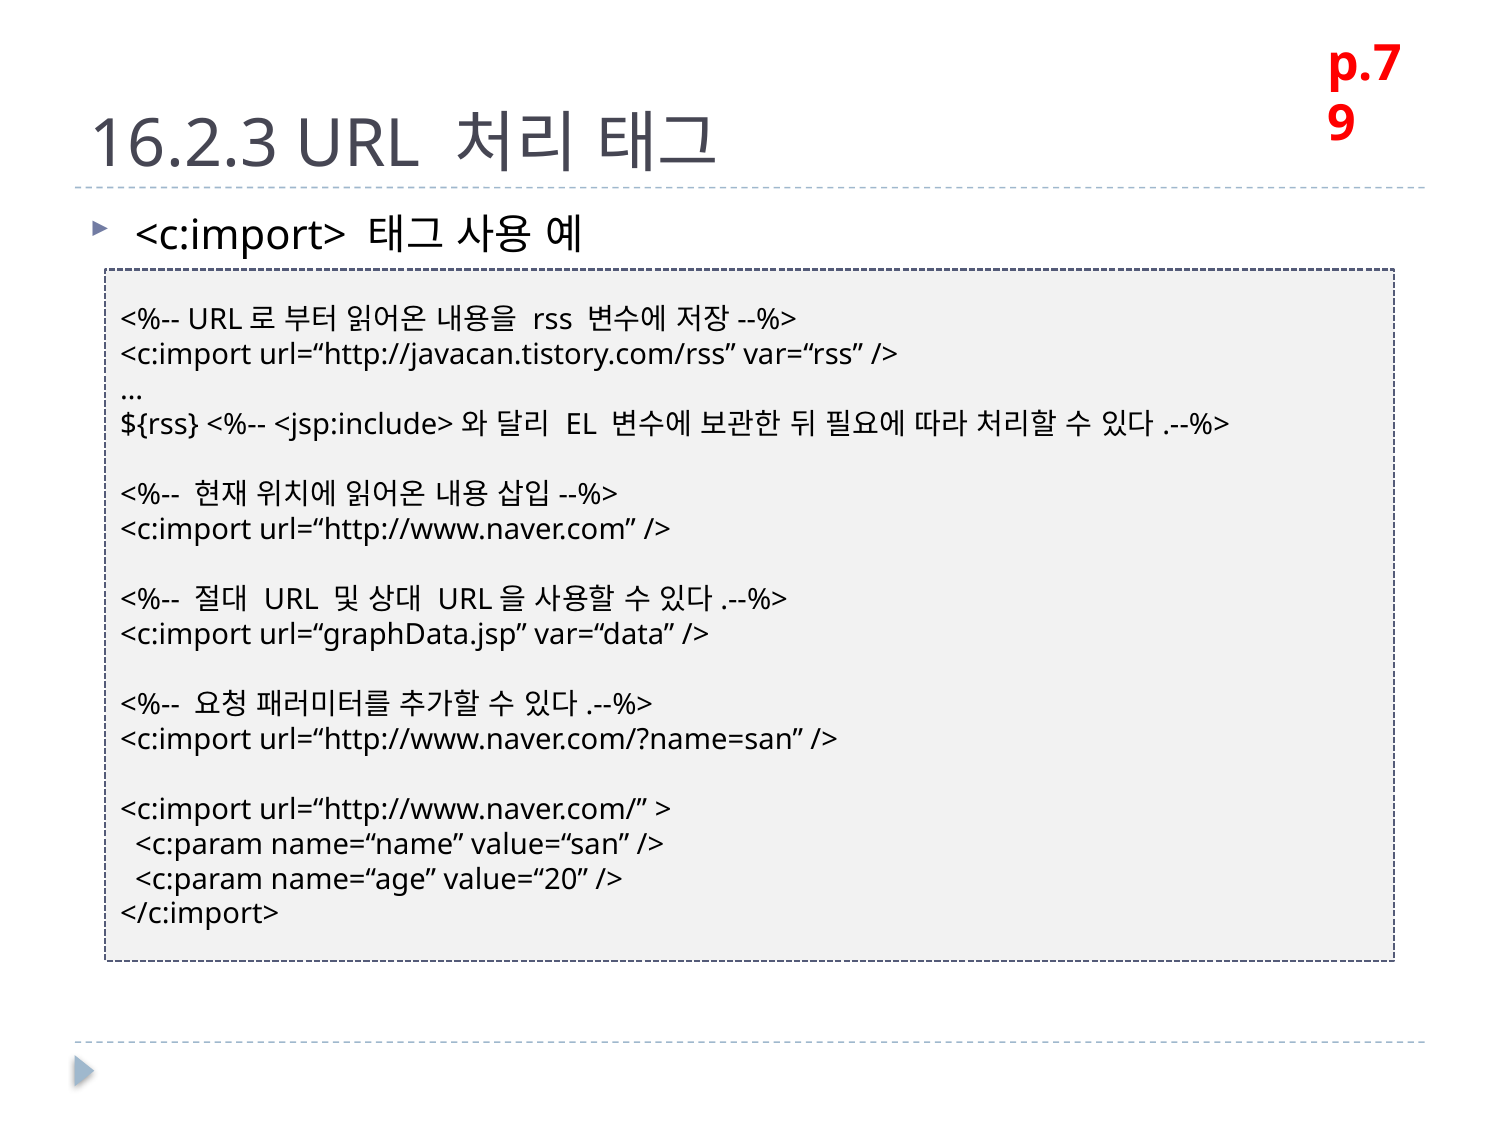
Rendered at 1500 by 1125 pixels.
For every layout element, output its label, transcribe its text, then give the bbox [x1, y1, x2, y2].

text_box p.79 [1312, 23, 1442, 159]
text_box <%-- URL로 부터 읽어온 내용을 rss 변수에 저장--%> <c:import url=“http://javacan.tistory.com/rss” var=“rss” /> … ${rss} <%-- <jsp:include>와 달리 EL 변수에 보관한 뒤 필요에 따라 처리할 수 있다.--%> <%-- 현재 위치에 읽어온 내용 삽입--%> <c:import url=“http://www.naver.com” /> <%-- 절대 URL 및 상대 URL을 사용할 수 있다.--%> <c:import url=“graphData.jsp” var=“data” /> <%-- 요청 패러미터를 추가할 수 있다.--%> <c:import url=“http://www.naver.com/?name=san” /> <c:import url=“http://www.naver.com/” > <c:param name=“name” value=“san” /> <c:param name=“age” value=“20” /> </c:import> [104, 268, 1396, 962]
list <c:import> 태그 사용 예 [75, 200, 1425, 1010]
title 16.2.3 URL 처리 태그 [75, 24, 1425, 188]
